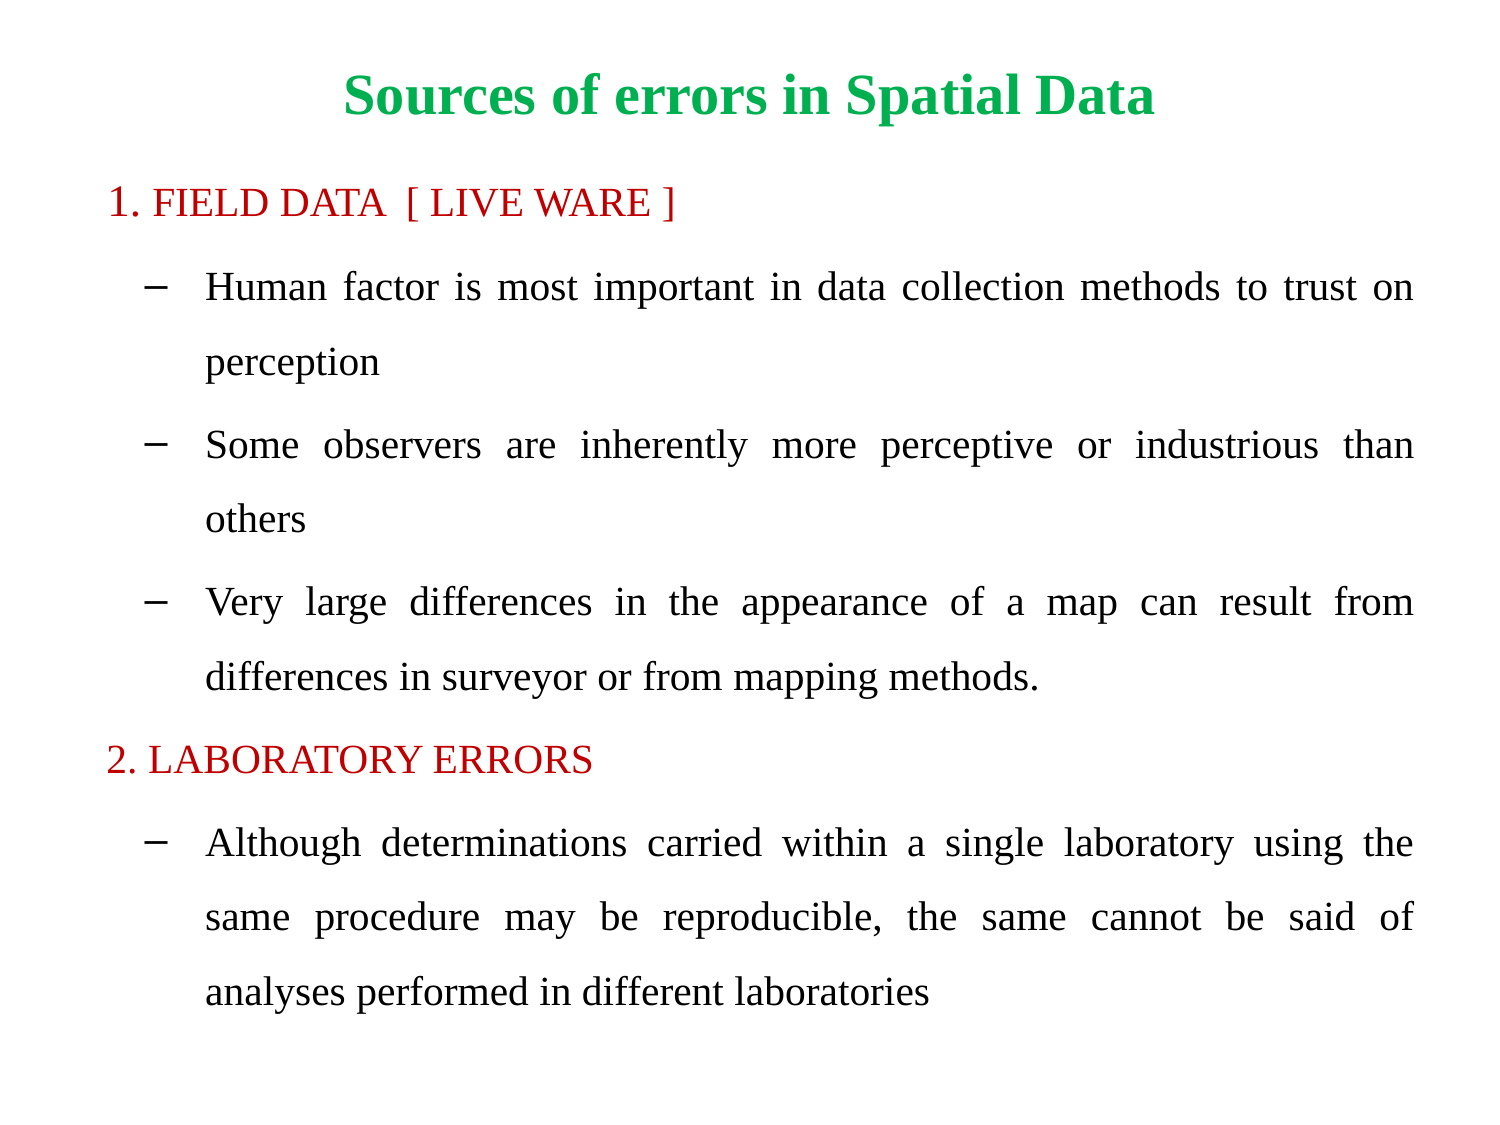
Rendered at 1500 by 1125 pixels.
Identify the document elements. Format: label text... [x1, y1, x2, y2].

text_box Sources of errors in Spatial Data [74, 45, 1425, 138]
list 1. FIELD DATA [ LIVE WARE ] Human factor is most important in data collection methods to trust on perception Some observers are inherently more perceptive or industrious than others Very large differences in the appearance of a map can result from differences in surveyor or from mapping methods. 2. LABORATORY ERRORS Although determinations carried within a single laboratory using the same procedure may be reproducible, the same cannot be said of analyses performed in different laboratories [80, 137, 1431, 1025]
